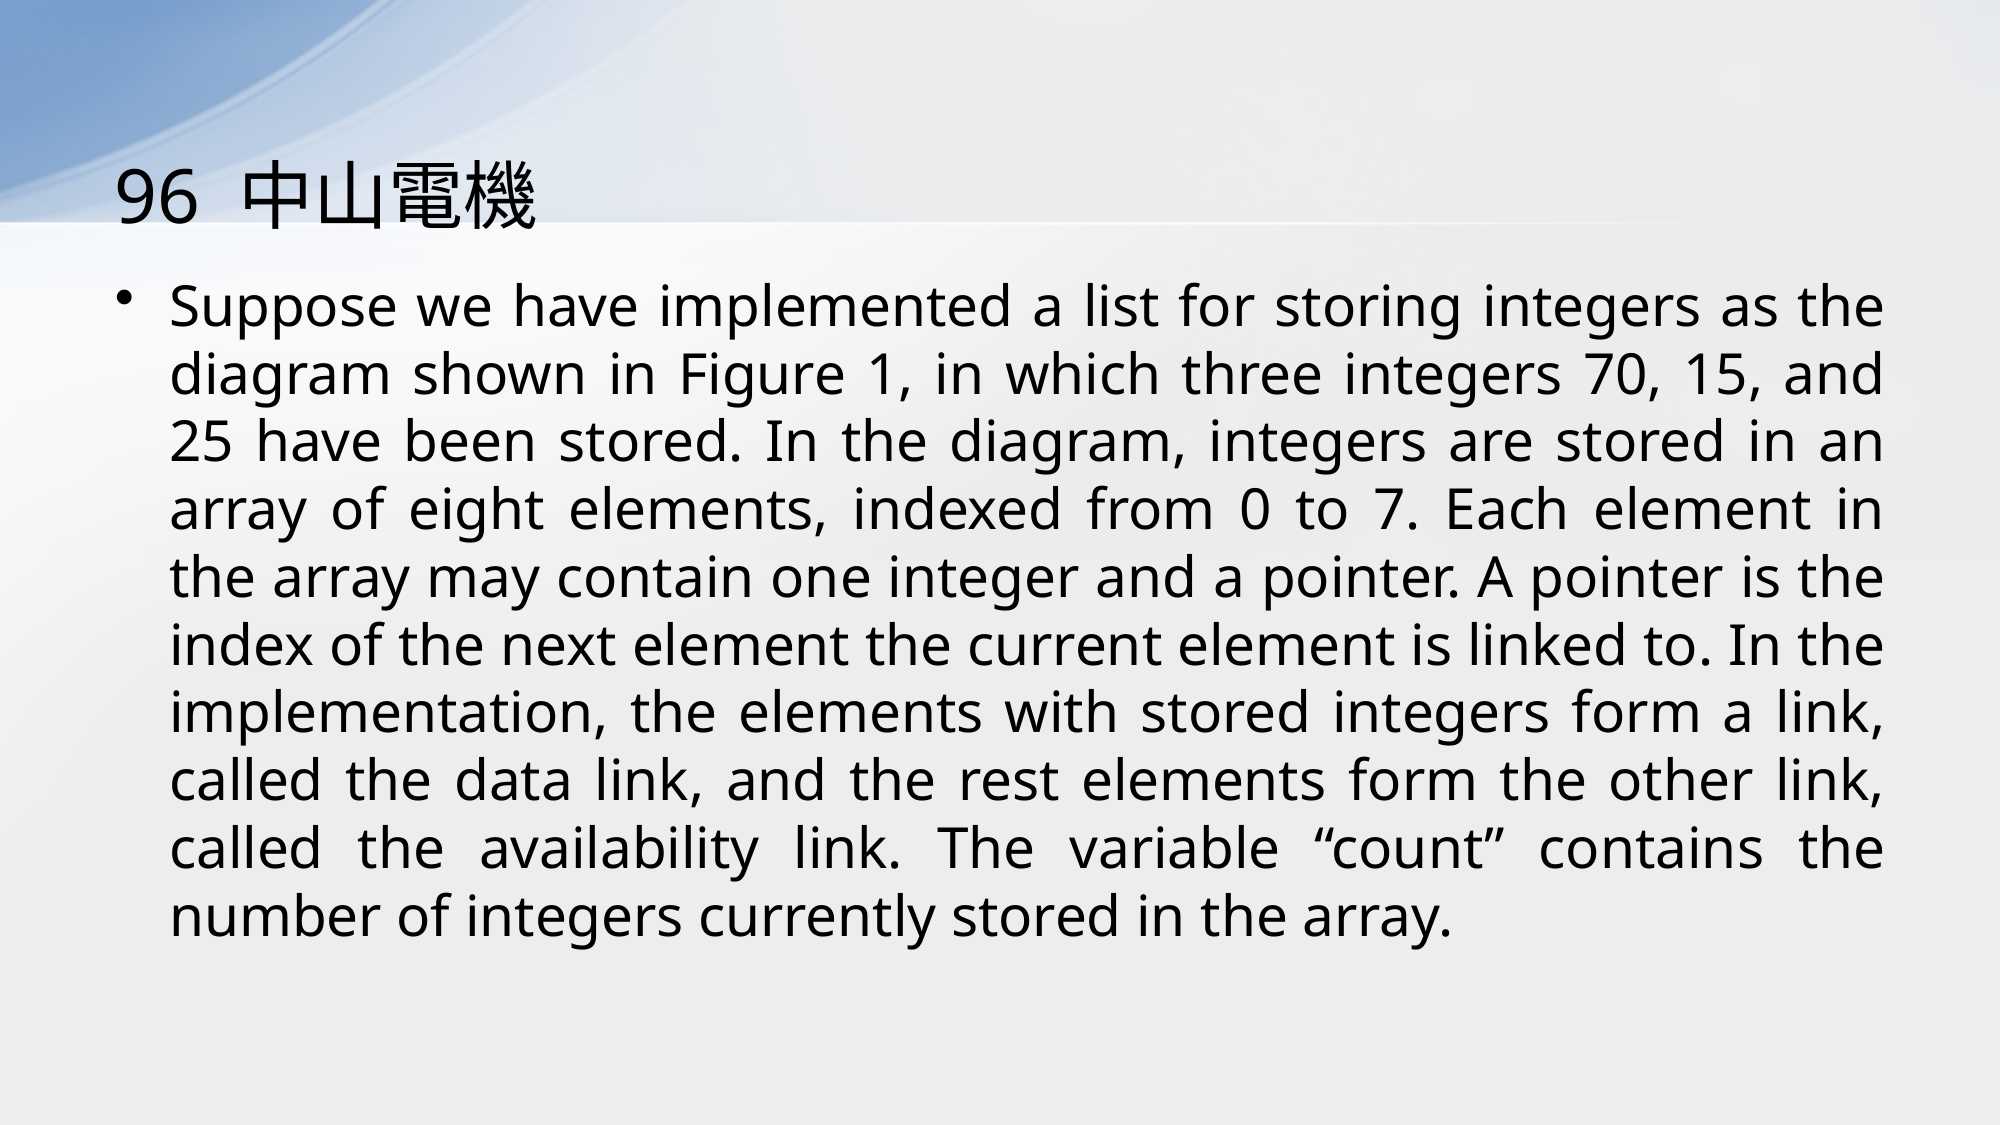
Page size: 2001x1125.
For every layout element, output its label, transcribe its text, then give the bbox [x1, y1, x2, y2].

list Suppose we have implemented a list for storing integers as the diagram shown in Figure 1, in which three integers 70, 15, and 25 have been stored. In the diagram, integers are stored in an array of eight elements, indexed from 0 to 7. Each element in the array may contain one integer and a pointer. A pointer is the index of the next element the current element is linked to. In the implementation, the elements with stored integers form a link, called the data link, and the rest elements form the other link, called the availability link. The variable “count” contains the number of integers currently stored in the array. [99, 262, 1900, 1005]
title 96 中山電機 [99, 58, 1900, 247]
picture [0, 0, 2000, 1125]
